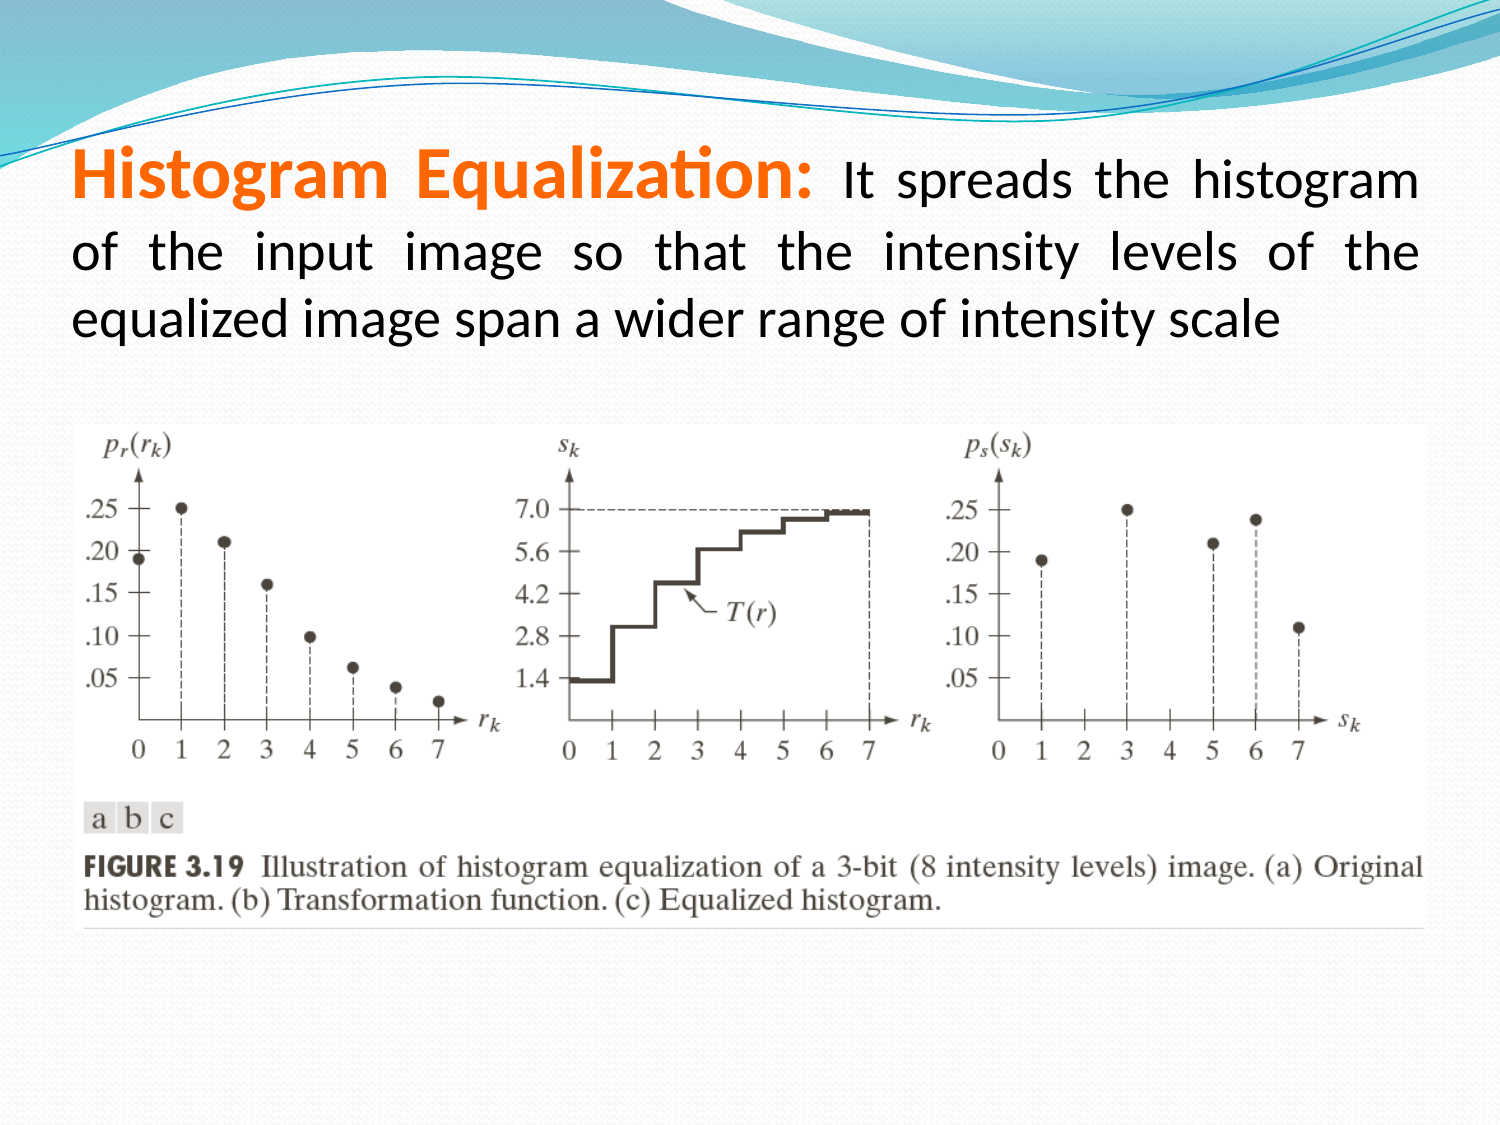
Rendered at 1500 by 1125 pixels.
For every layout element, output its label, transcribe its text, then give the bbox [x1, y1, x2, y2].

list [74, 423, 1426, 932]
title Histogram Equalization: It spreads the histogram of the input image so that the intensity levels of the equalized image span a wider range of intensity scale [71, 99, 1422, 350]
